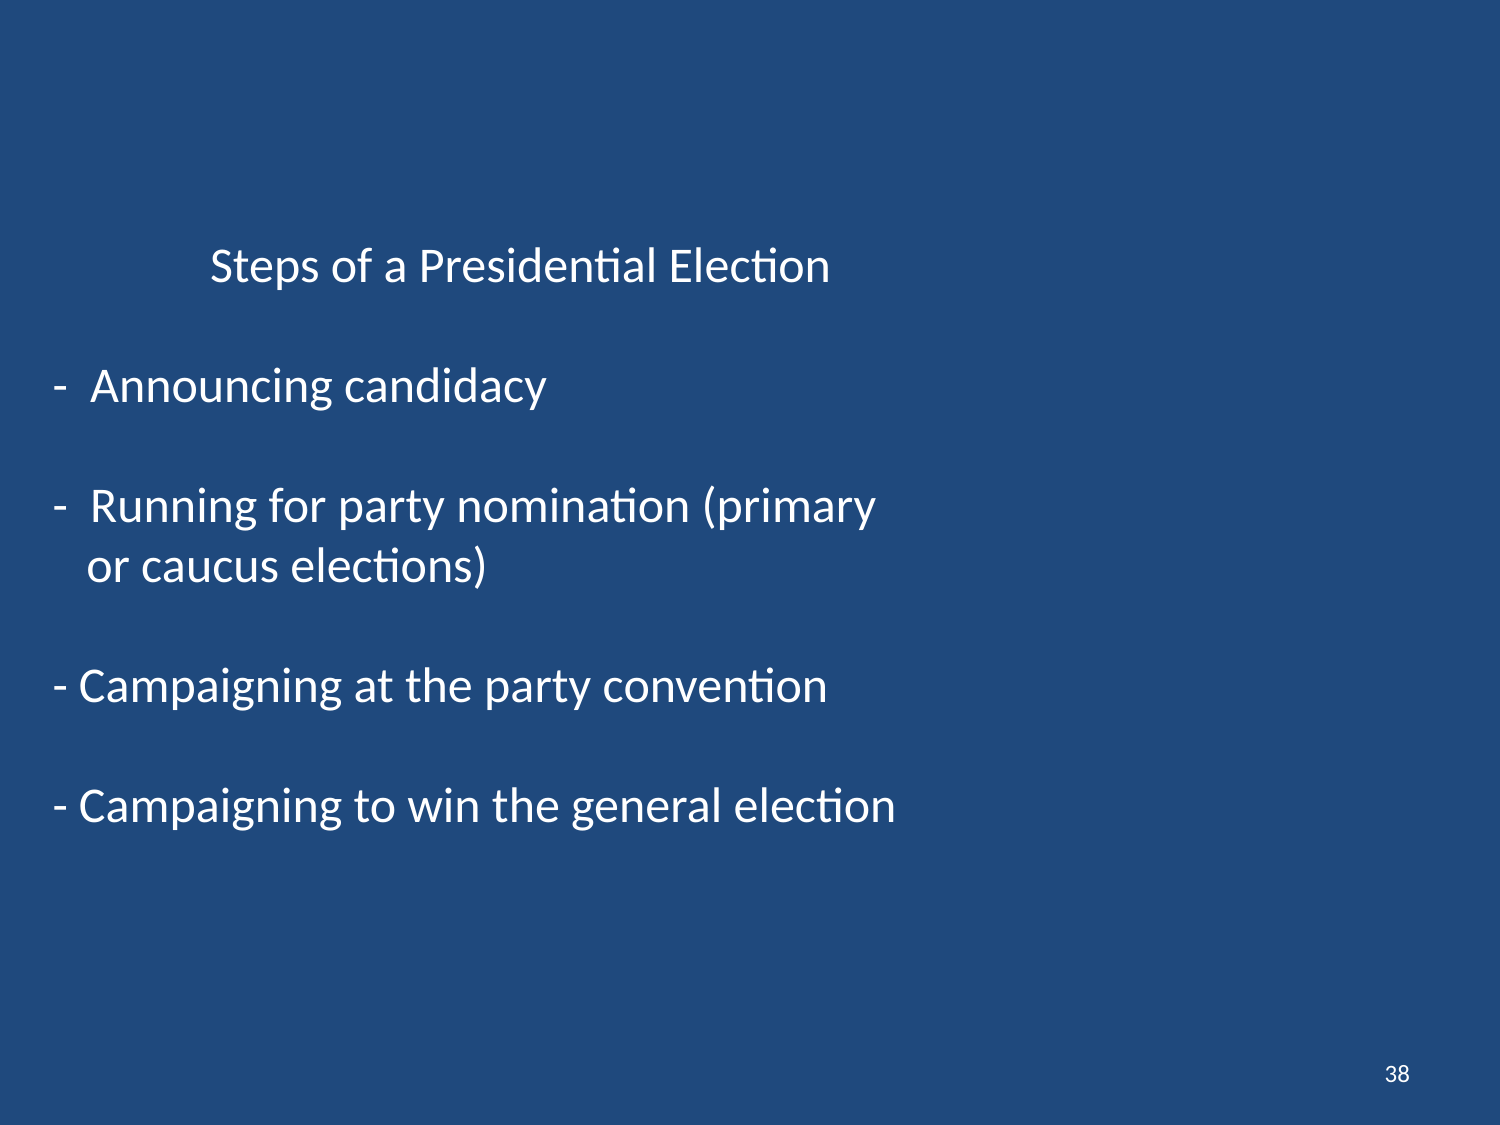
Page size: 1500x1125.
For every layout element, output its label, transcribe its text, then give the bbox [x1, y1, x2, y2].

title Steps of a Presidential Election - Announcing candidacy - Running for party nomination (primary or caucus elections) - Campaigning at the party convention - Campaigning to win the general election [37, 37, 1475, 1100]
slide_number 38 [1074, 1042, 1425, 1103]
